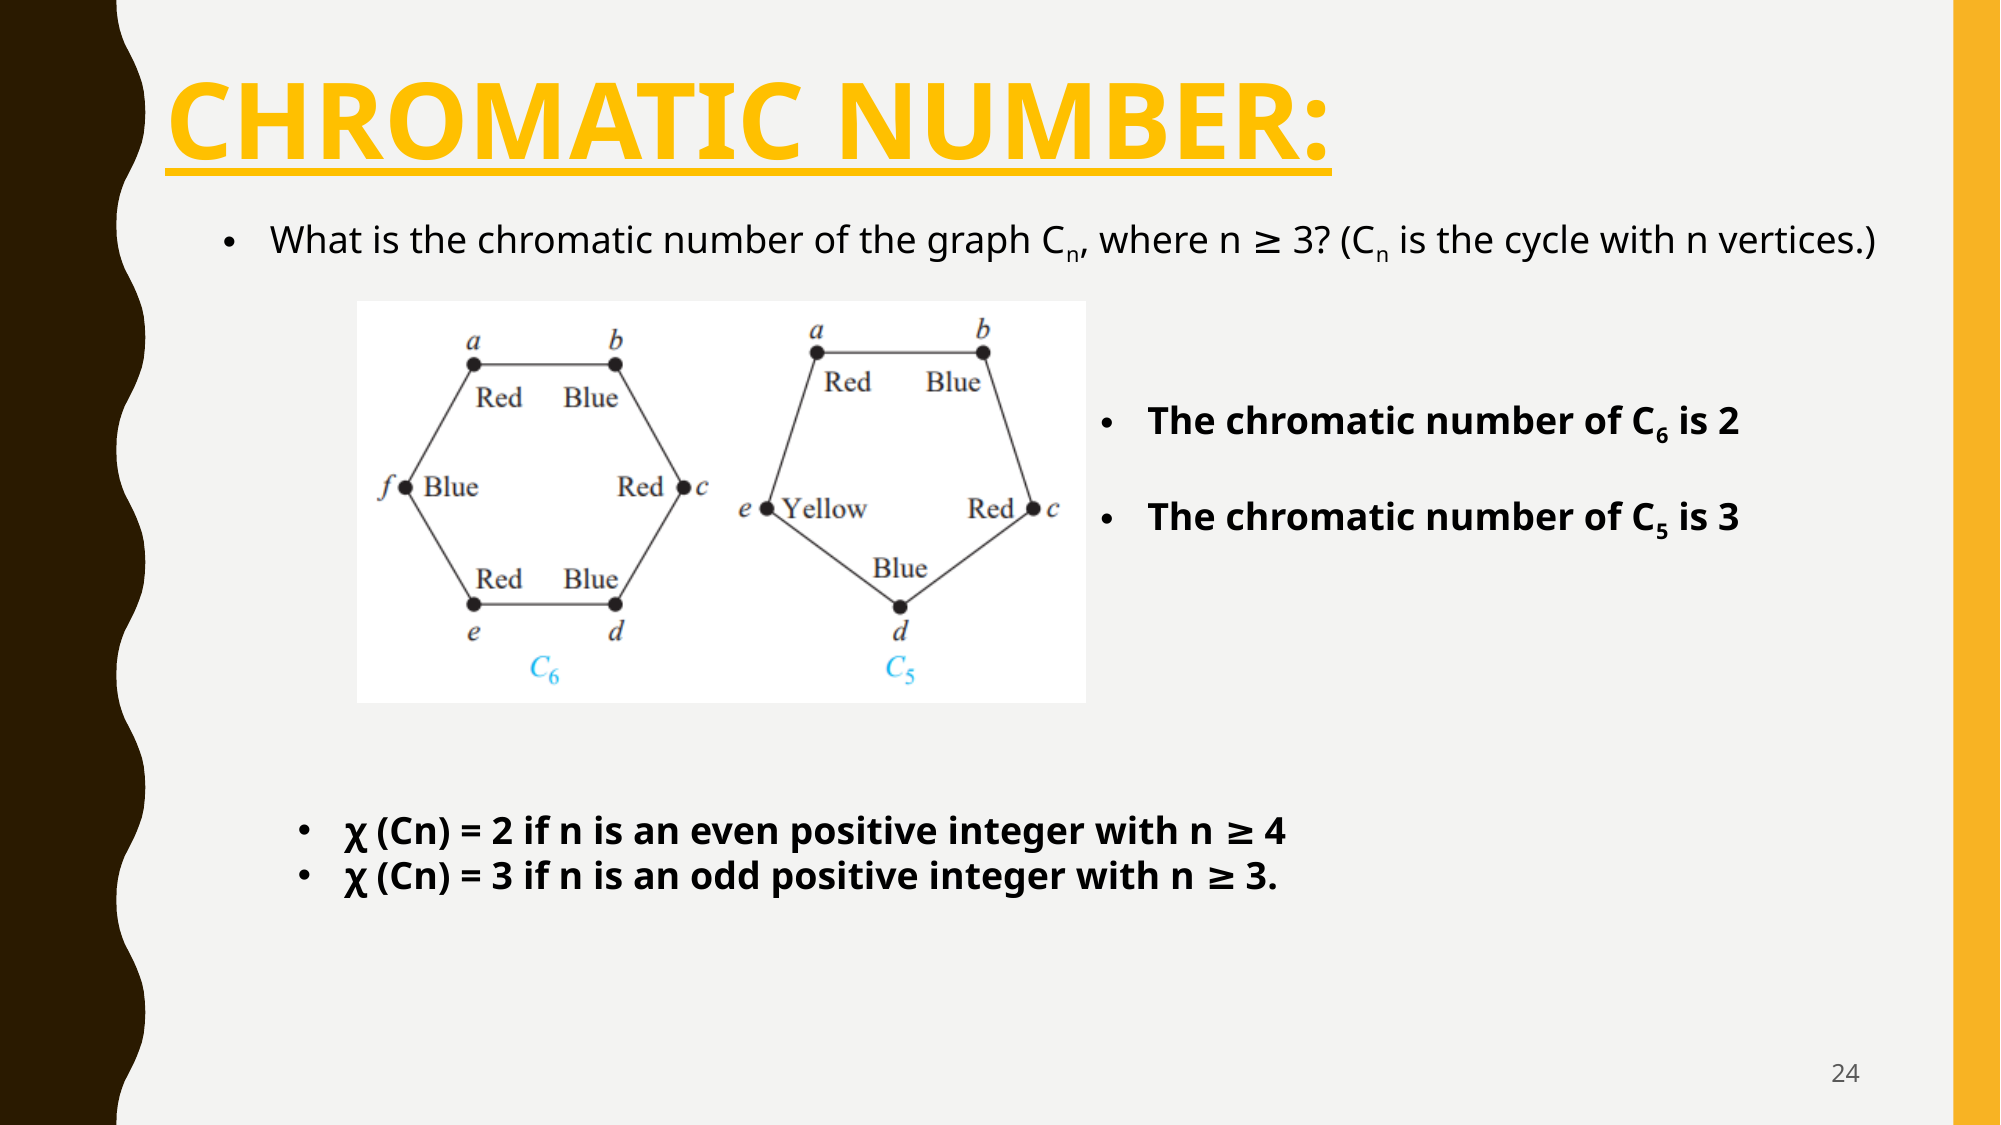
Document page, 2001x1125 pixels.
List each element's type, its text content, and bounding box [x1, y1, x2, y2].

picture [356, 300, 1086, 703]
text_box The chromatic number of C6 is 2 The chromatic number of C5 is 3 [1091, 389, 1790, 552]
slide_number ‹#› [1412, 1045, 1875, 1103]
text_box What is the chromatic number of the graph Cn, where n ≥ 3? (Cn is the cycle with n vertices.) χ (Cn) = 2 if n is an even positive integer with n ≥ 4 χ (Cn) = 3 if n is an odd positive integer with n ≥ 3. [207, 208, 1963, 995]
title CHROMATIC NUMBER: [150, 60, 1551, 209]
